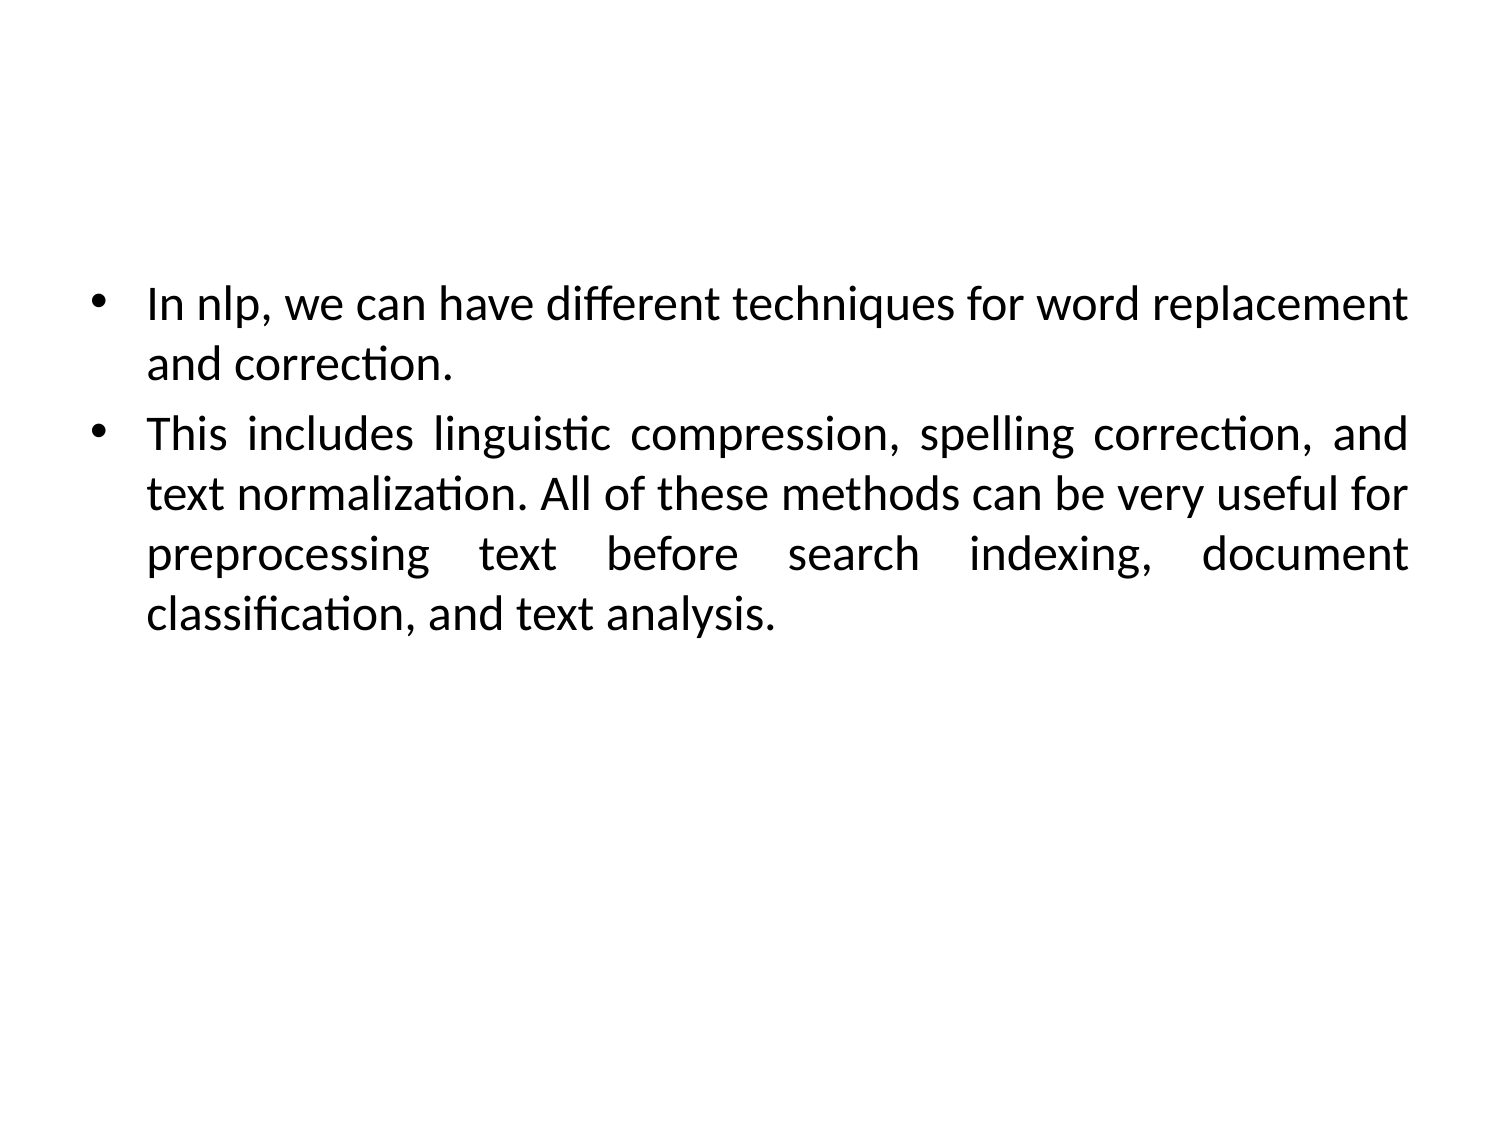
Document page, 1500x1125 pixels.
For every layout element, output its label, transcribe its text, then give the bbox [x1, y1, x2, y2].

list In nlp, we can have different techniques for word replacement and correction. This includes linguistic compression, spelling correction, and text normalization. All of these methods can be very useful for preprocessing text before search indexing, document classification, and text analysis. [75, 262, 1425, 1005]
